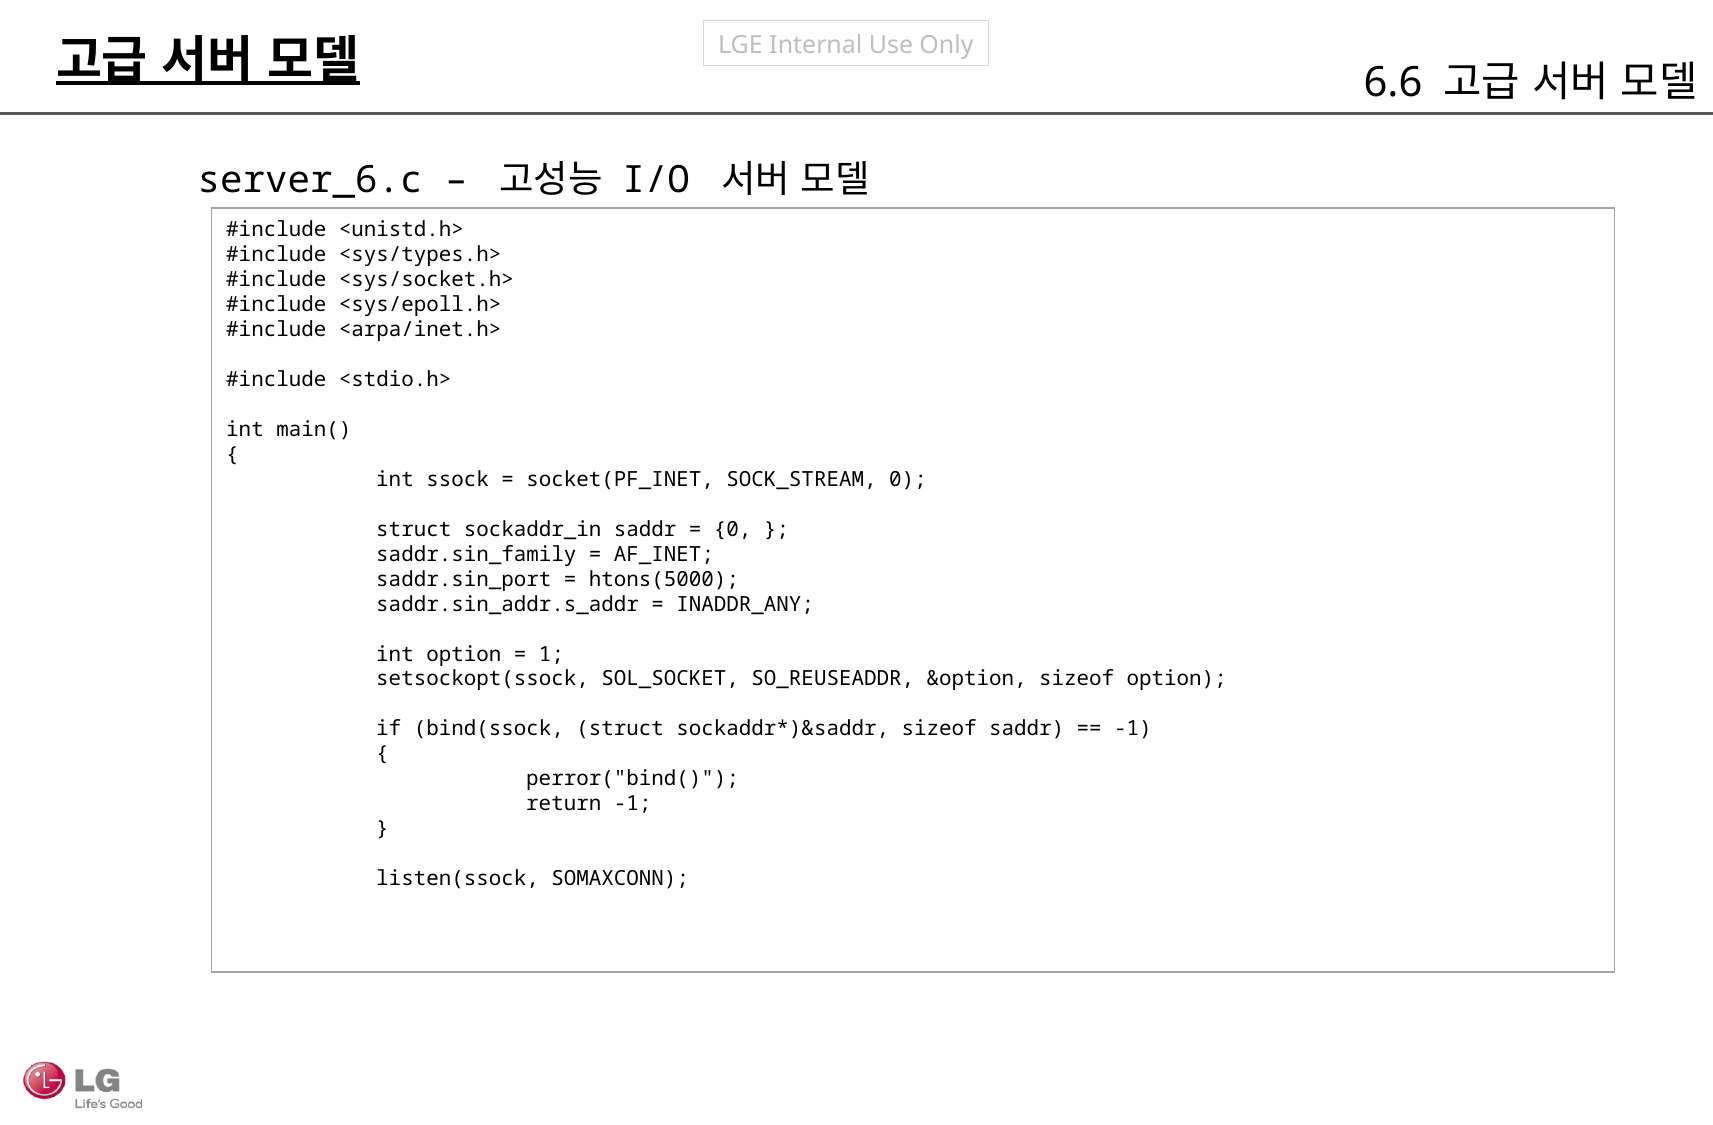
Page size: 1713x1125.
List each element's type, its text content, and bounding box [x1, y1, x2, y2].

text_box server_6.c – 고성능 I/O 서버 모델 [183, 125, 1176, 208]
text_box #include <unistd.h> #include <sys/types.h> #include <sys/socket.h> #include <sys/epoll.h> #include <arpa/inet.h> #include <stdio.h> int main() { int ssock = socket(PF_INET, SOCK_STREAM, 0); struct sockaddr_in saddr = {0, }; saddr.sin_family = AF_INET; saddr.sin_port = htons(5000); saddr.sin_addr.s_addr = INADDR_ANY; int option = 1; setsockopt(ssock, SOL_SOCKET, SO_REUSEADDR, &option, sizeof option); if (bind(ssock, (struct sockaddr*)&saddr, sizeof saddr) == -1) { perror("bind()"); return -1; } listen(ssock, SOMAXCONN); [211, 208, 1615, 973]
list 6.6 고급 서버 모델 [1080, 47, 1713, 126]
list 고급 서버 모델 [41, 19, 745, 87]
picture [23, 1058, 142, 1111]
